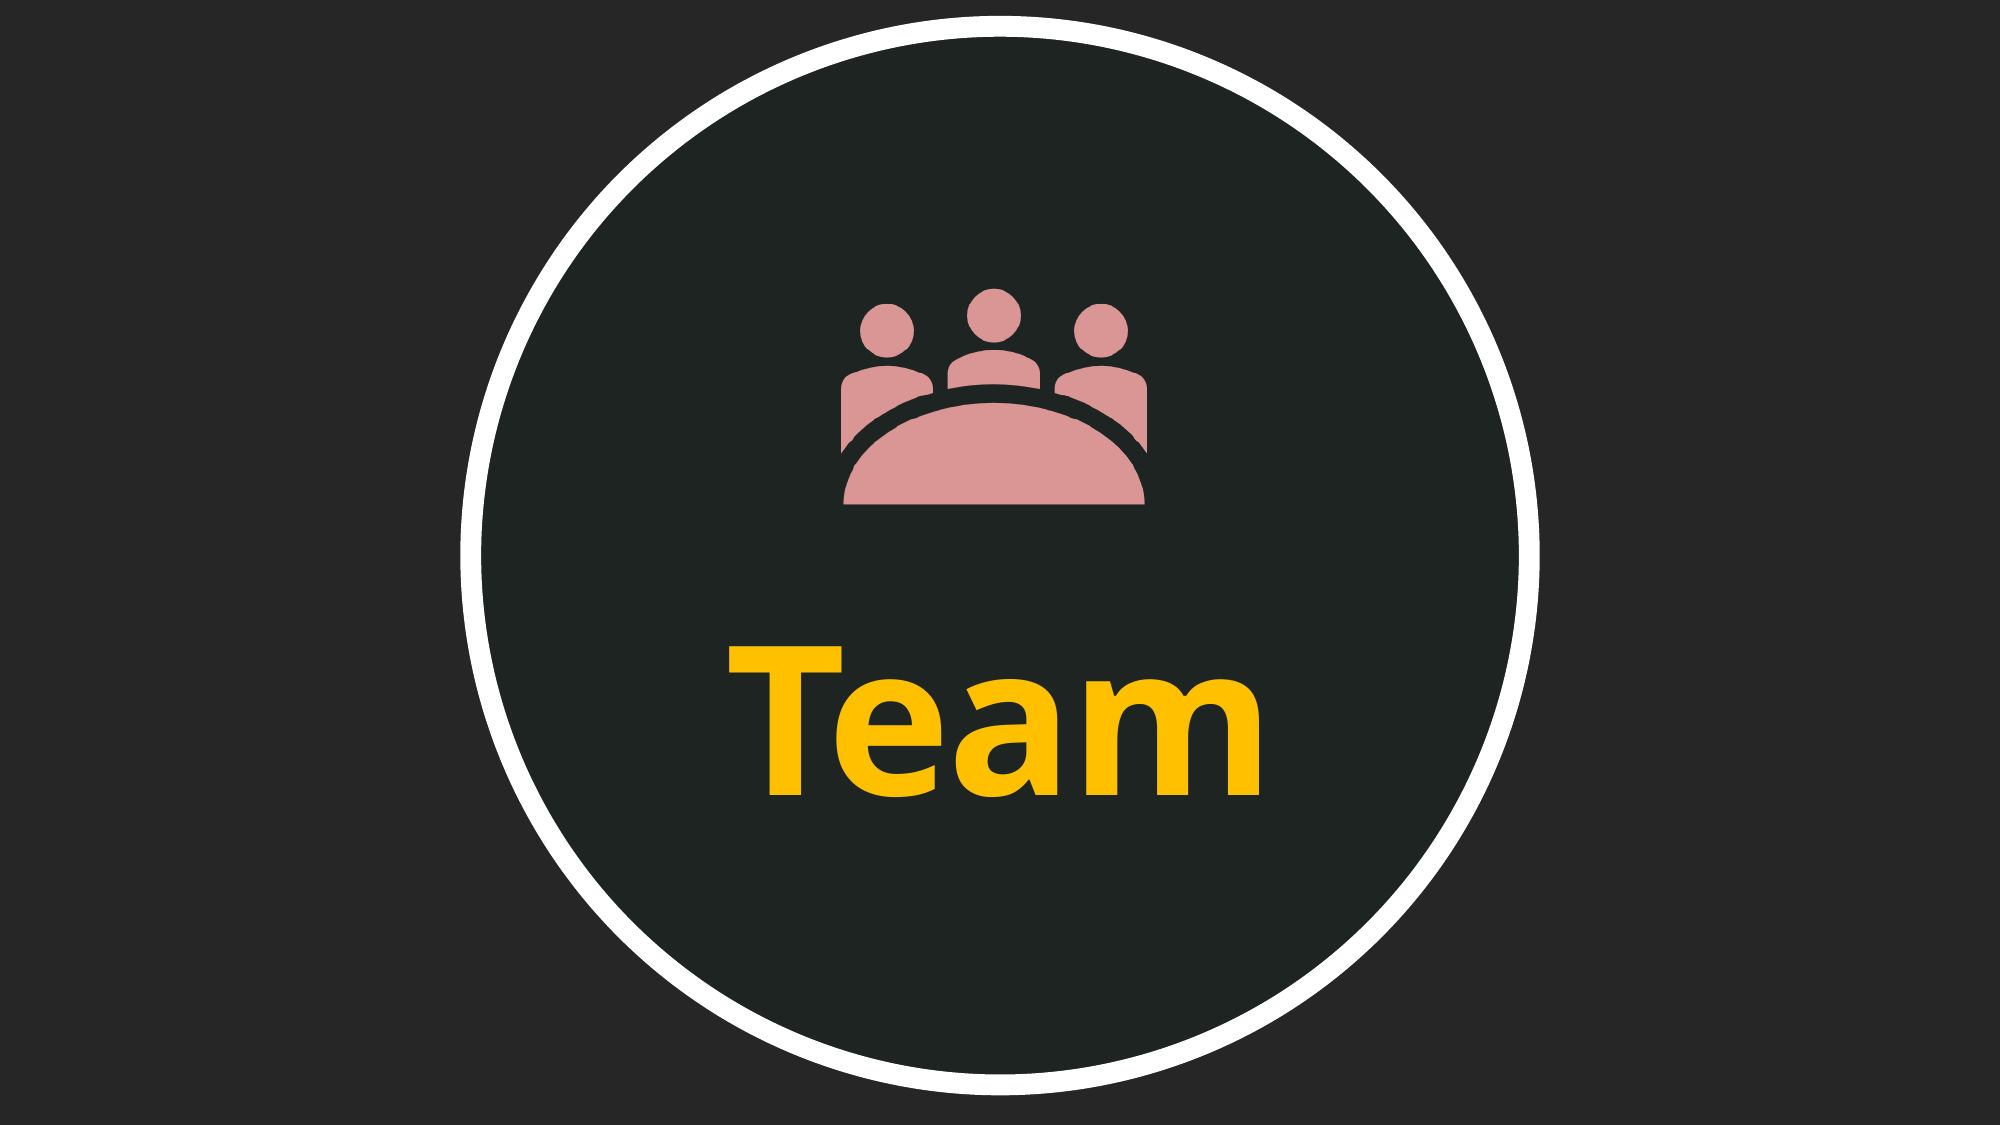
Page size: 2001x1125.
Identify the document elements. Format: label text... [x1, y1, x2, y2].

text_box [469, 25, 1531, 1086]
text_box Team [710, 579, 1290, 845]
picture [809, 212, 1177, 580]
